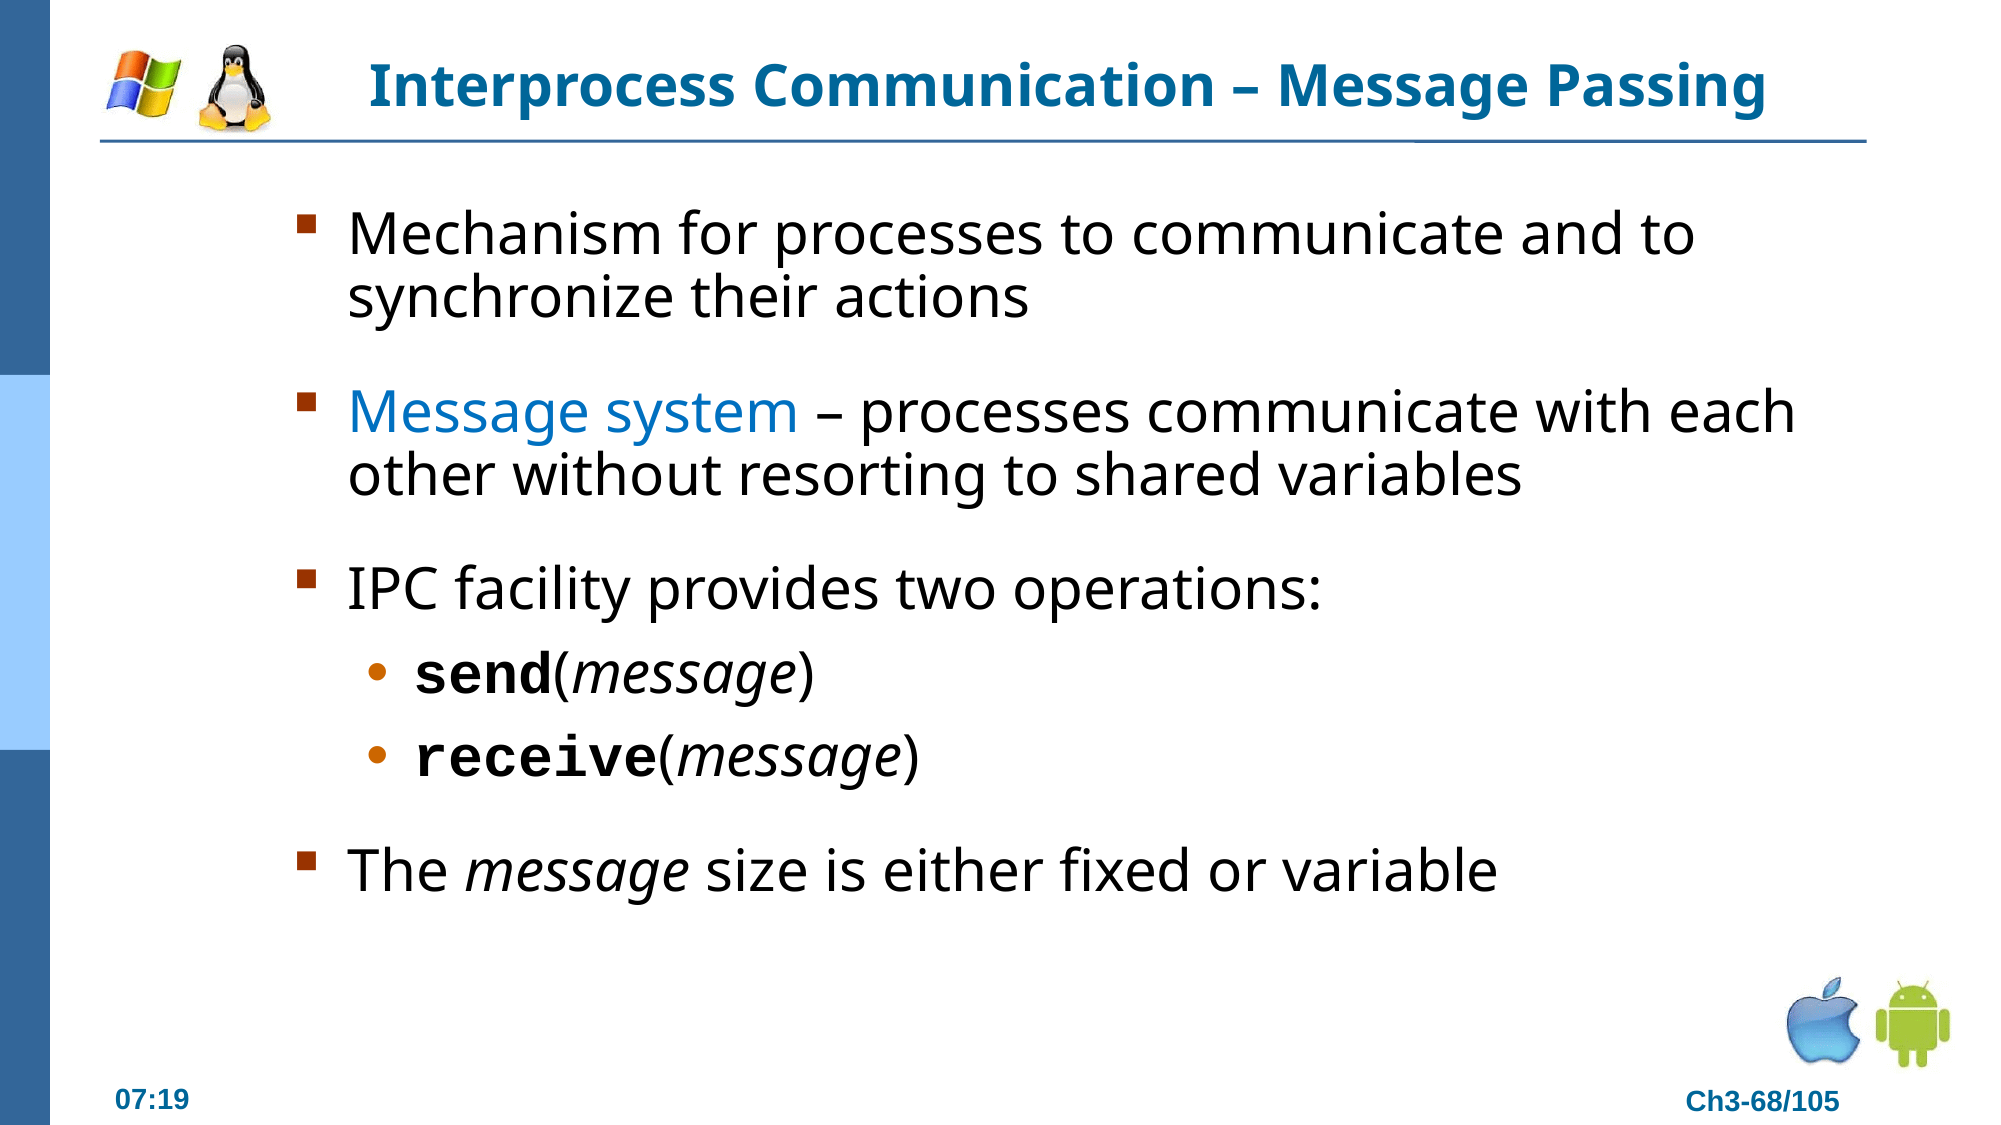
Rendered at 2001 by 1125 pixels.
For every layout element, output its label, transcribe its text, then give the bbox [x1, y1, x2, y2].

title Interprocess Communication – Message Passing [319, 31, 1818, 126]
picture [99, 36, 285, 137]
list Mechanism for processes to communicate and to synchronize their actions Message system – processes communicate with each other without resorting to shared variables IPC facility provides two operations: send(message) receive(message) The message size is either fixed or variable [276, 197, 1861, 941]
picture [1774, 973, 1959, 1074]
